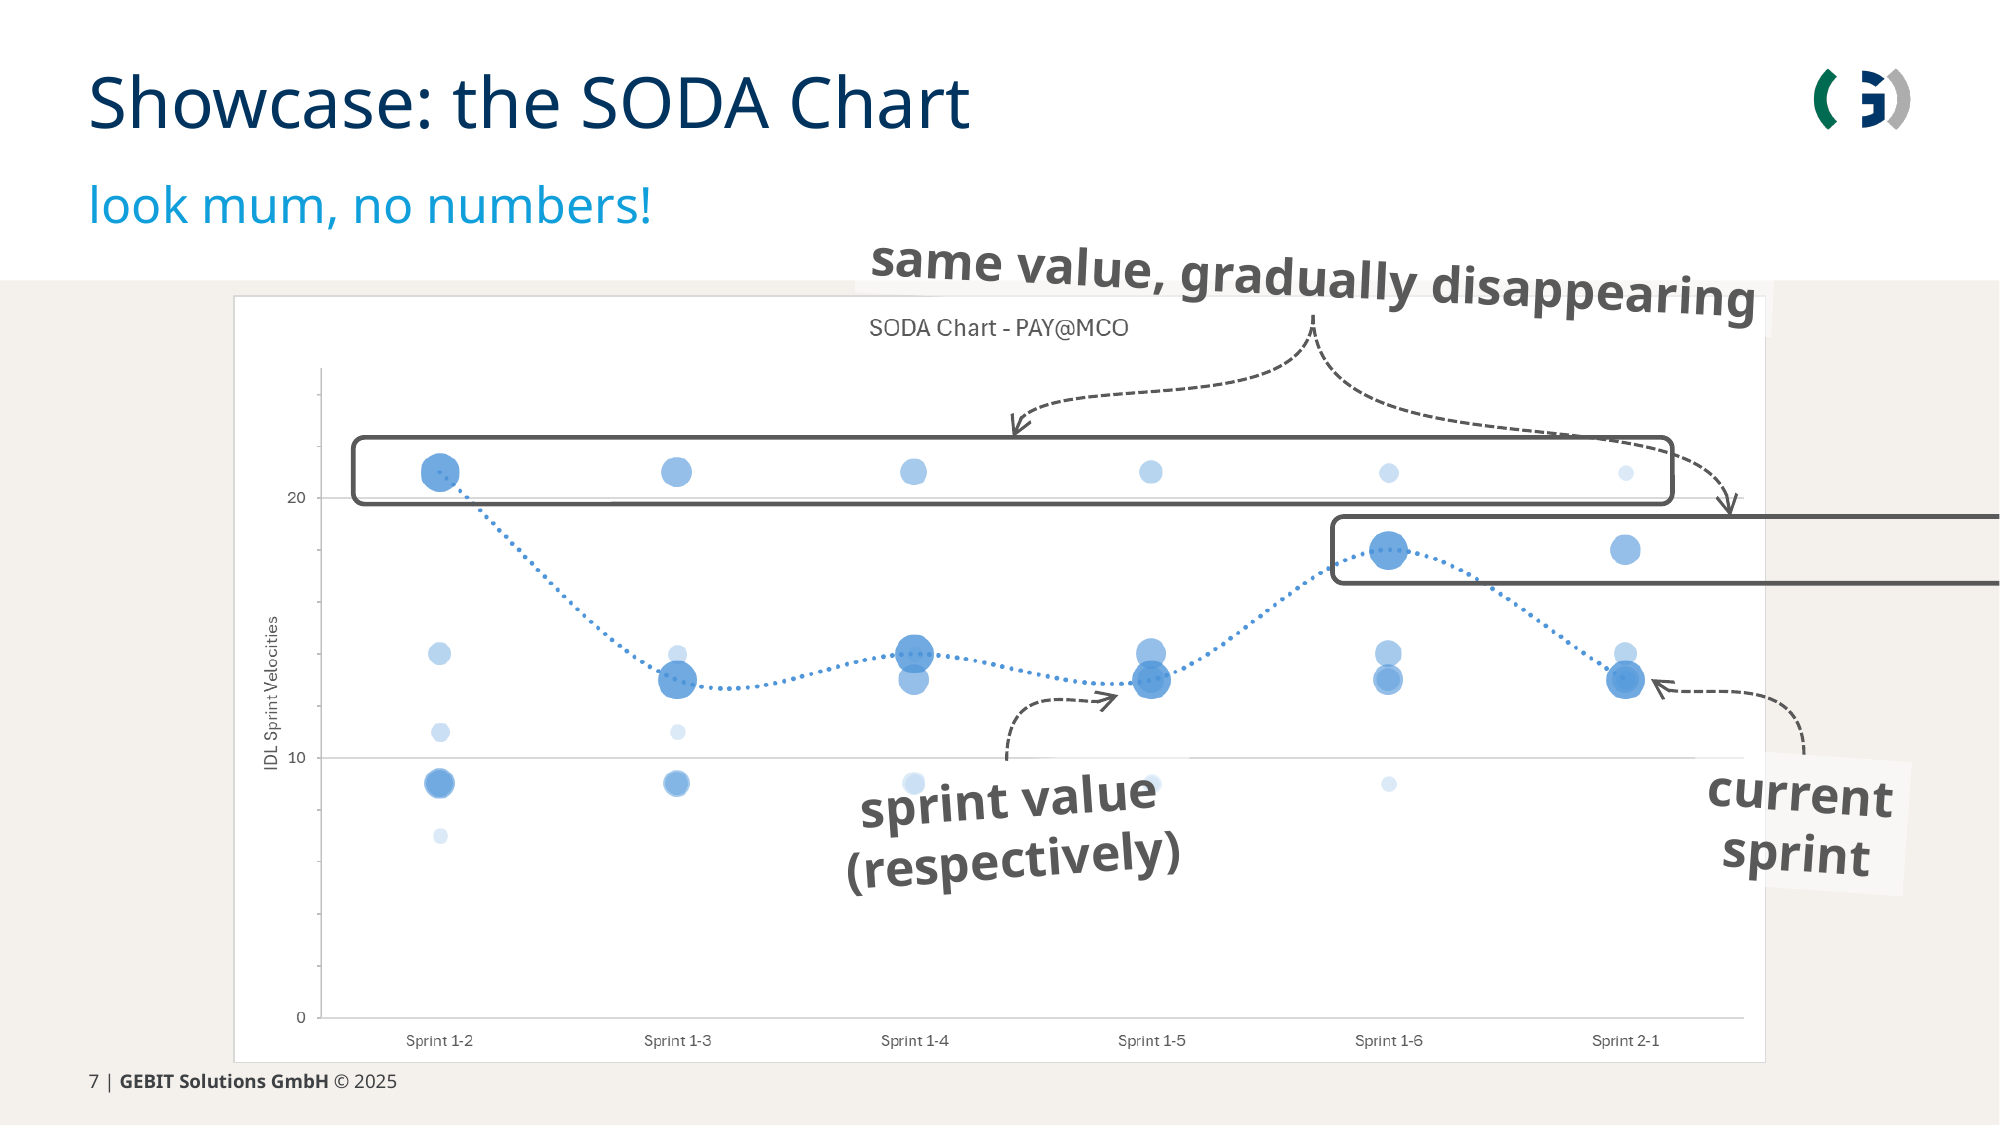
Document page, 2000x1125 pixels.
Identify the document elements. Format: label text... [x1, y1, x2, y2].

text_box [1312, 315, 2000, 584]
list look mum, no numbers! [88, 149, 1789, 241]
list Showcase: the SODA Chart [88, 59, 1789, 149]
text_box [353, 240, 1712, 505]
picture [233, 295, 1767, 1063]
picture [1812, 67, 1912, 131]
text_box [1650, 679, 1892, 891]
picture [1712, 295, 1767, 315]
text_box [852, 695, 1171, 897]
